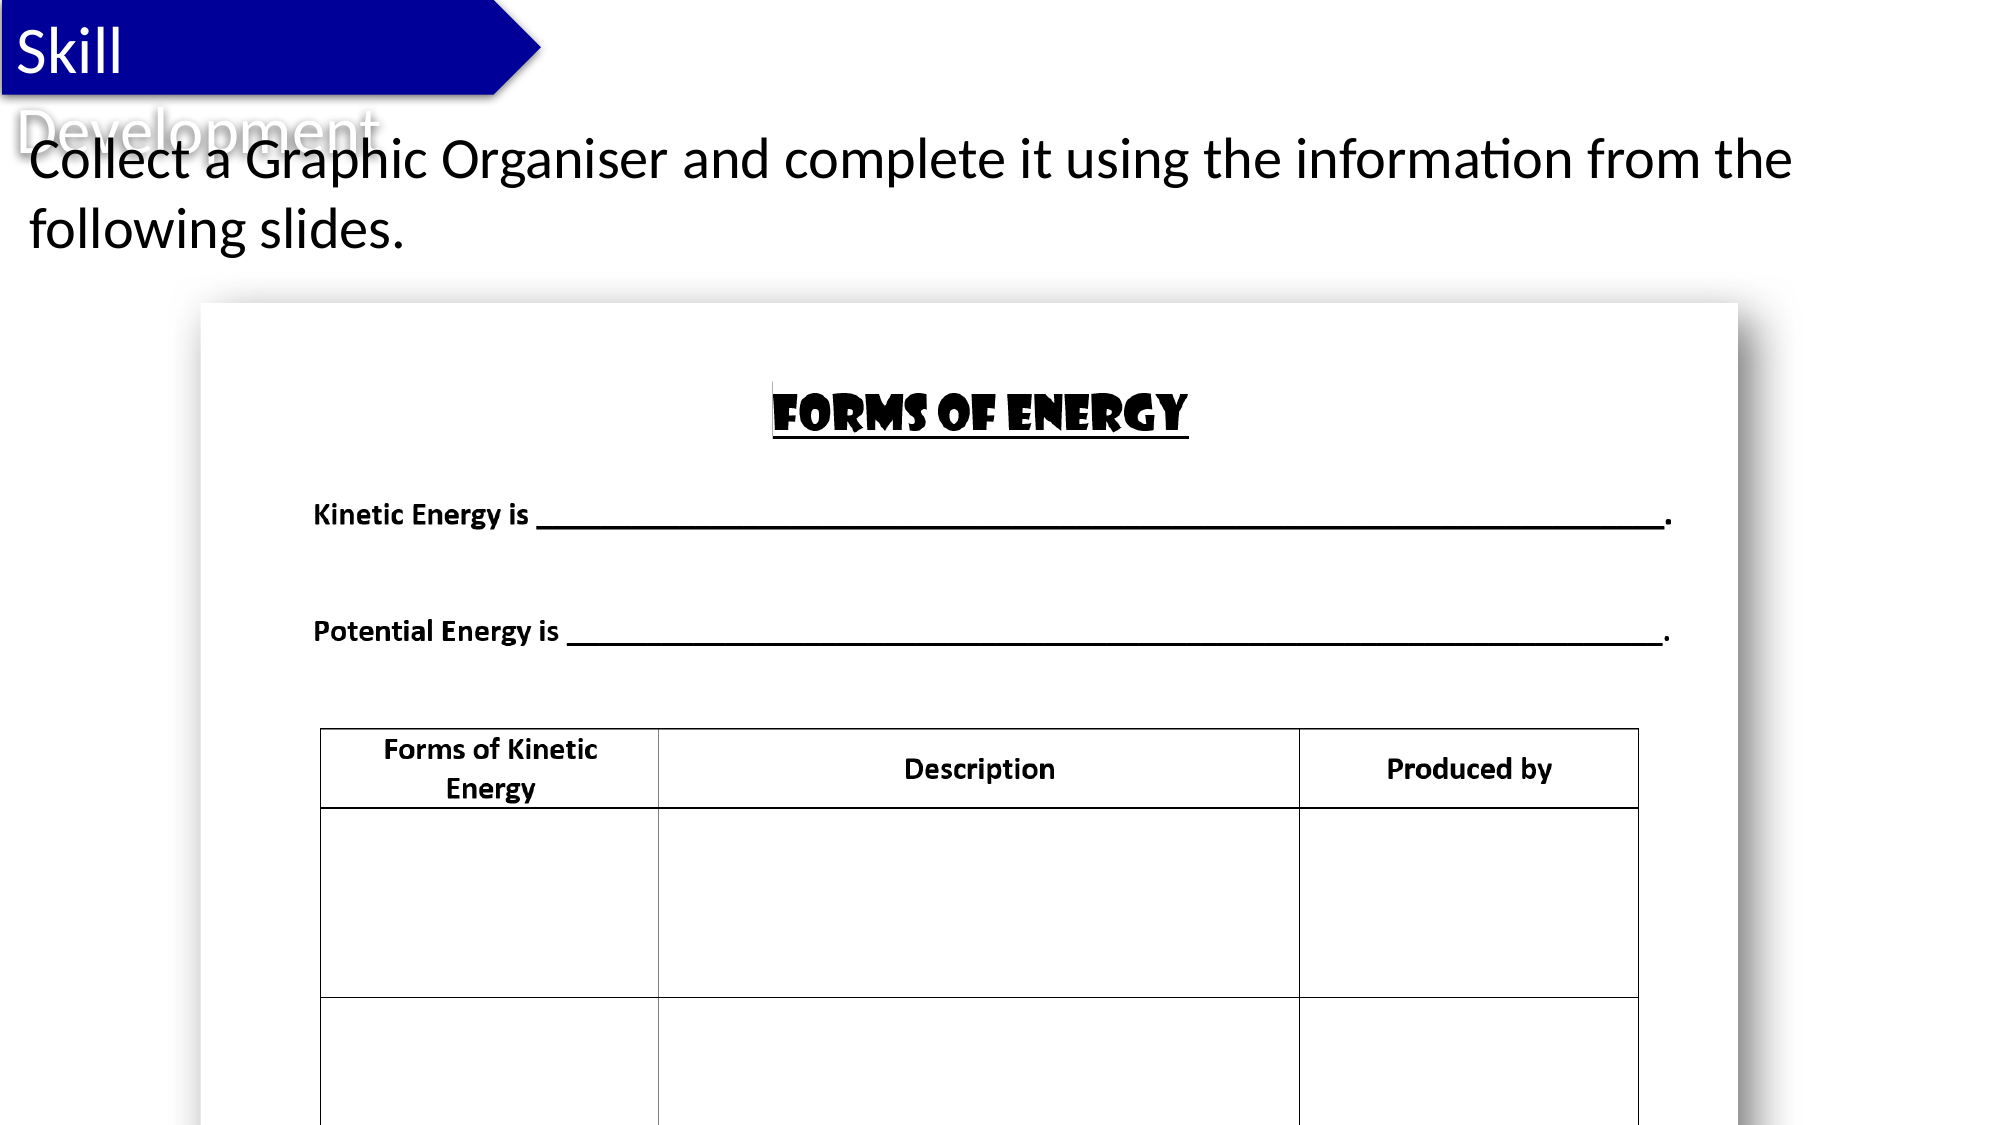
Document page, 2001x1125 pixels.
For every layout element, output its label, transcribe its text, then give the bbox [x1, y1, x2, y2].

picture [200, 303, 1738, 1125]
text_box Collect a Graphic Organiser and complete it using the information from the following slides. [14, 113, 1827, 268]
text_box Skill Development [2, 0, 541, 95]
